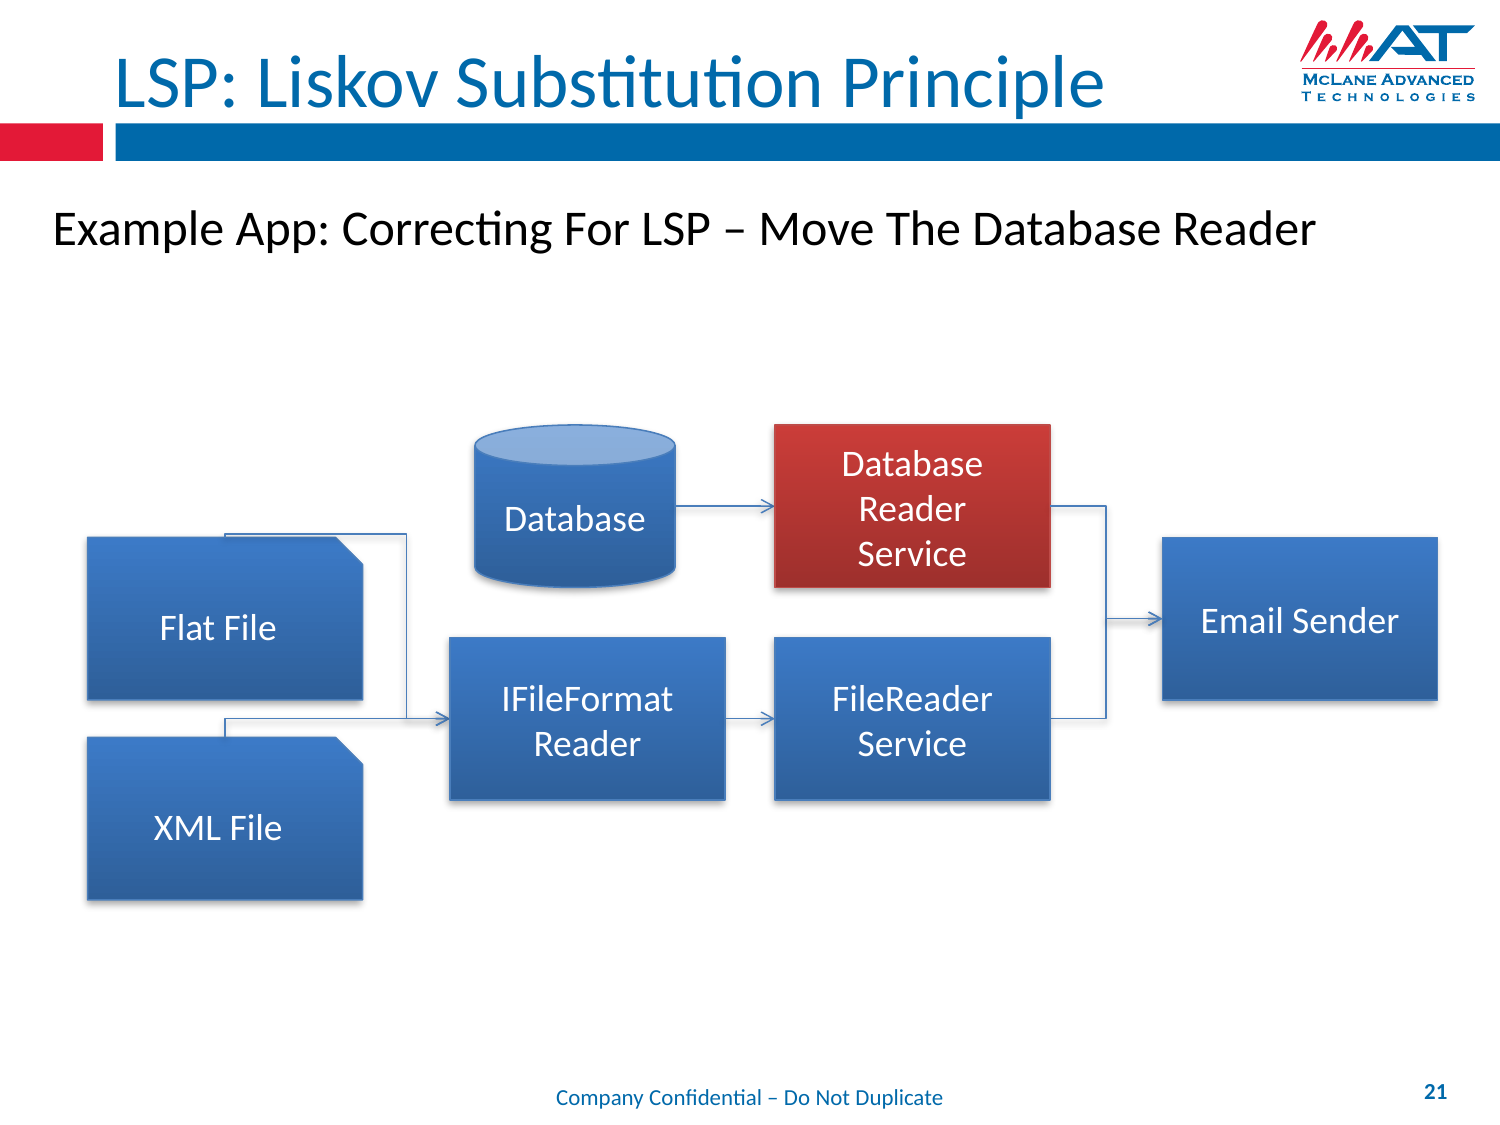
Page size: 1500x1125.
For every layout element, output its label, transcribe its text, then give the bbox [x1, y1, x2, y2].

title LSP: Liskov Substitution Principle [99, 24, 1288, 138]
list Example App: Correcting For LSP – Move The Database Reader [37, 187, 1463, 1051]
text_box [87, 424, 1438, 901]
